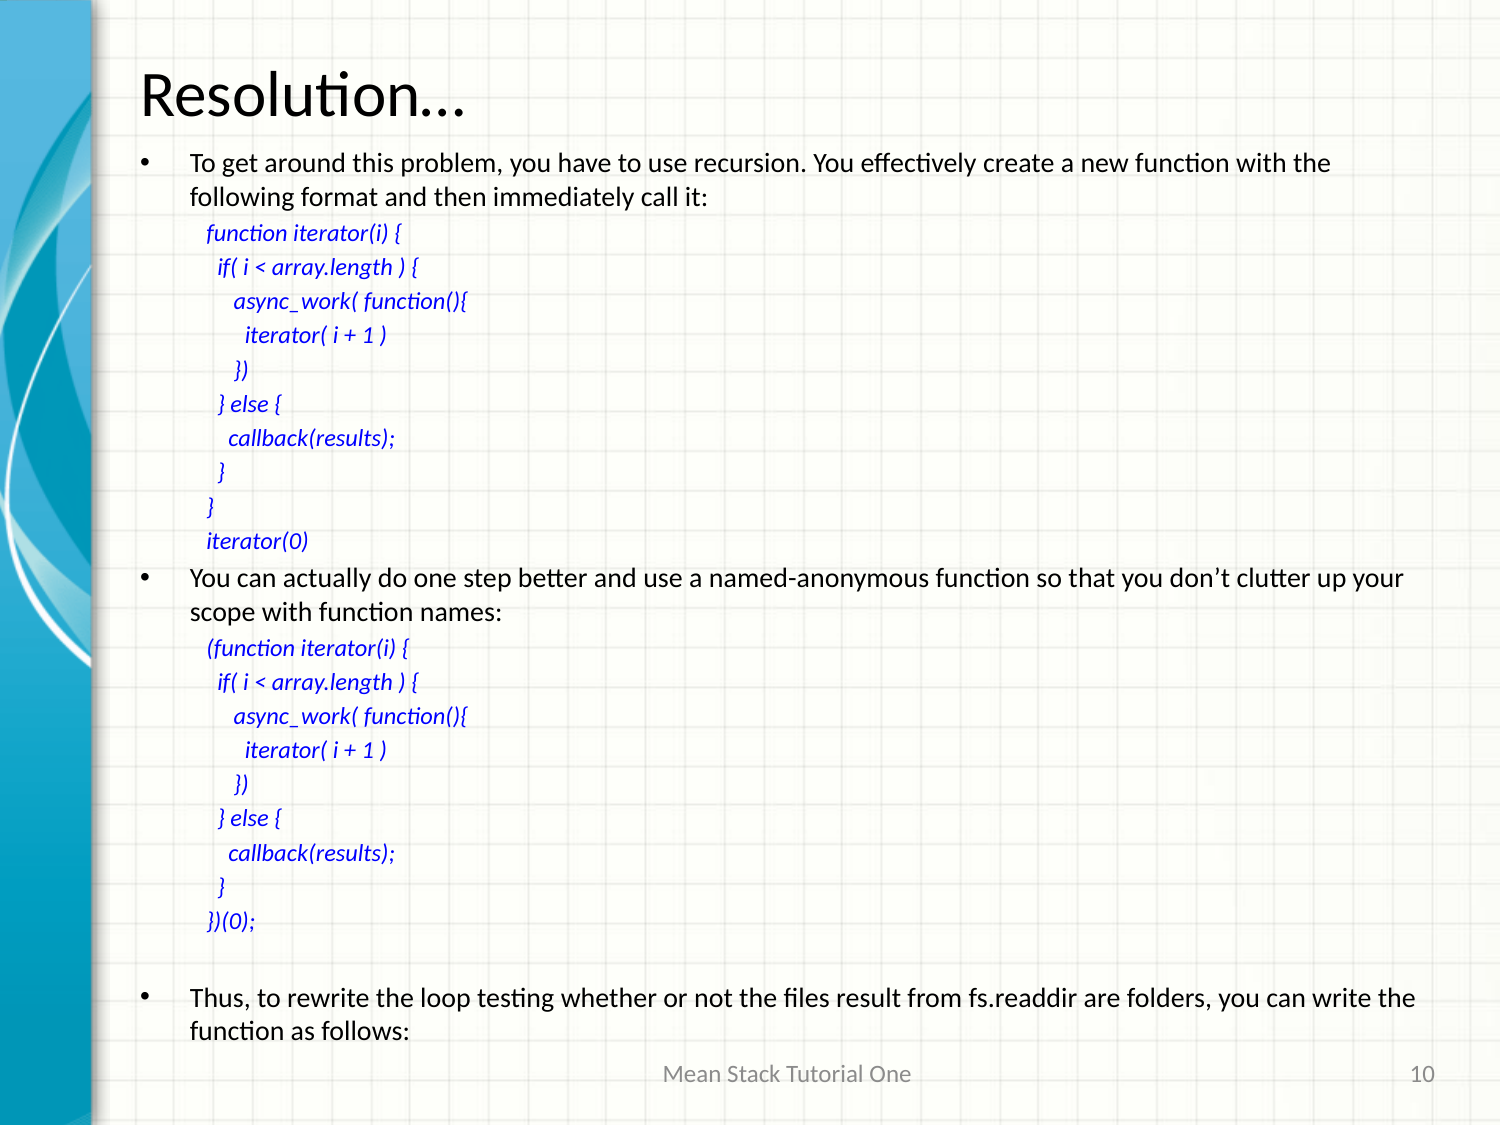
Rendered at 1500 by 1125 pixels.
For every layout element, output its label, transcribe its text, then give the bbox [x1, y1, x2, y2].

slide_number 10 [1100, 1042, 1450, 1103]
list To get around this problem, you have to use recursion. You effectively create a new function with the following format and then immediately call it: function iterator(i) { if( i < array.length ) { async_work( function(){ iterator( i + 1 ) }) } else { callback(results); } } iterator(0) You can actually do one step better and use a named-anonymous function so that you don’t clutter up your scope with function names: (function iterator(i) { if( i < array.length ) { async_work( function(){ iterator( i + 1 ) }) } else { callback(results); } })(0); Thus, to rewrite the loop testing whether or not the files result from fs.readdir are folders, you can write the function as follows: [125, 137, 1450, 1063]
footer Mean Stack Tutorial One [549, 1042, 1025, 1103]
title Resolution… [125, 44, 1450, 137]
picture [0, 0, 1500, 1125]
